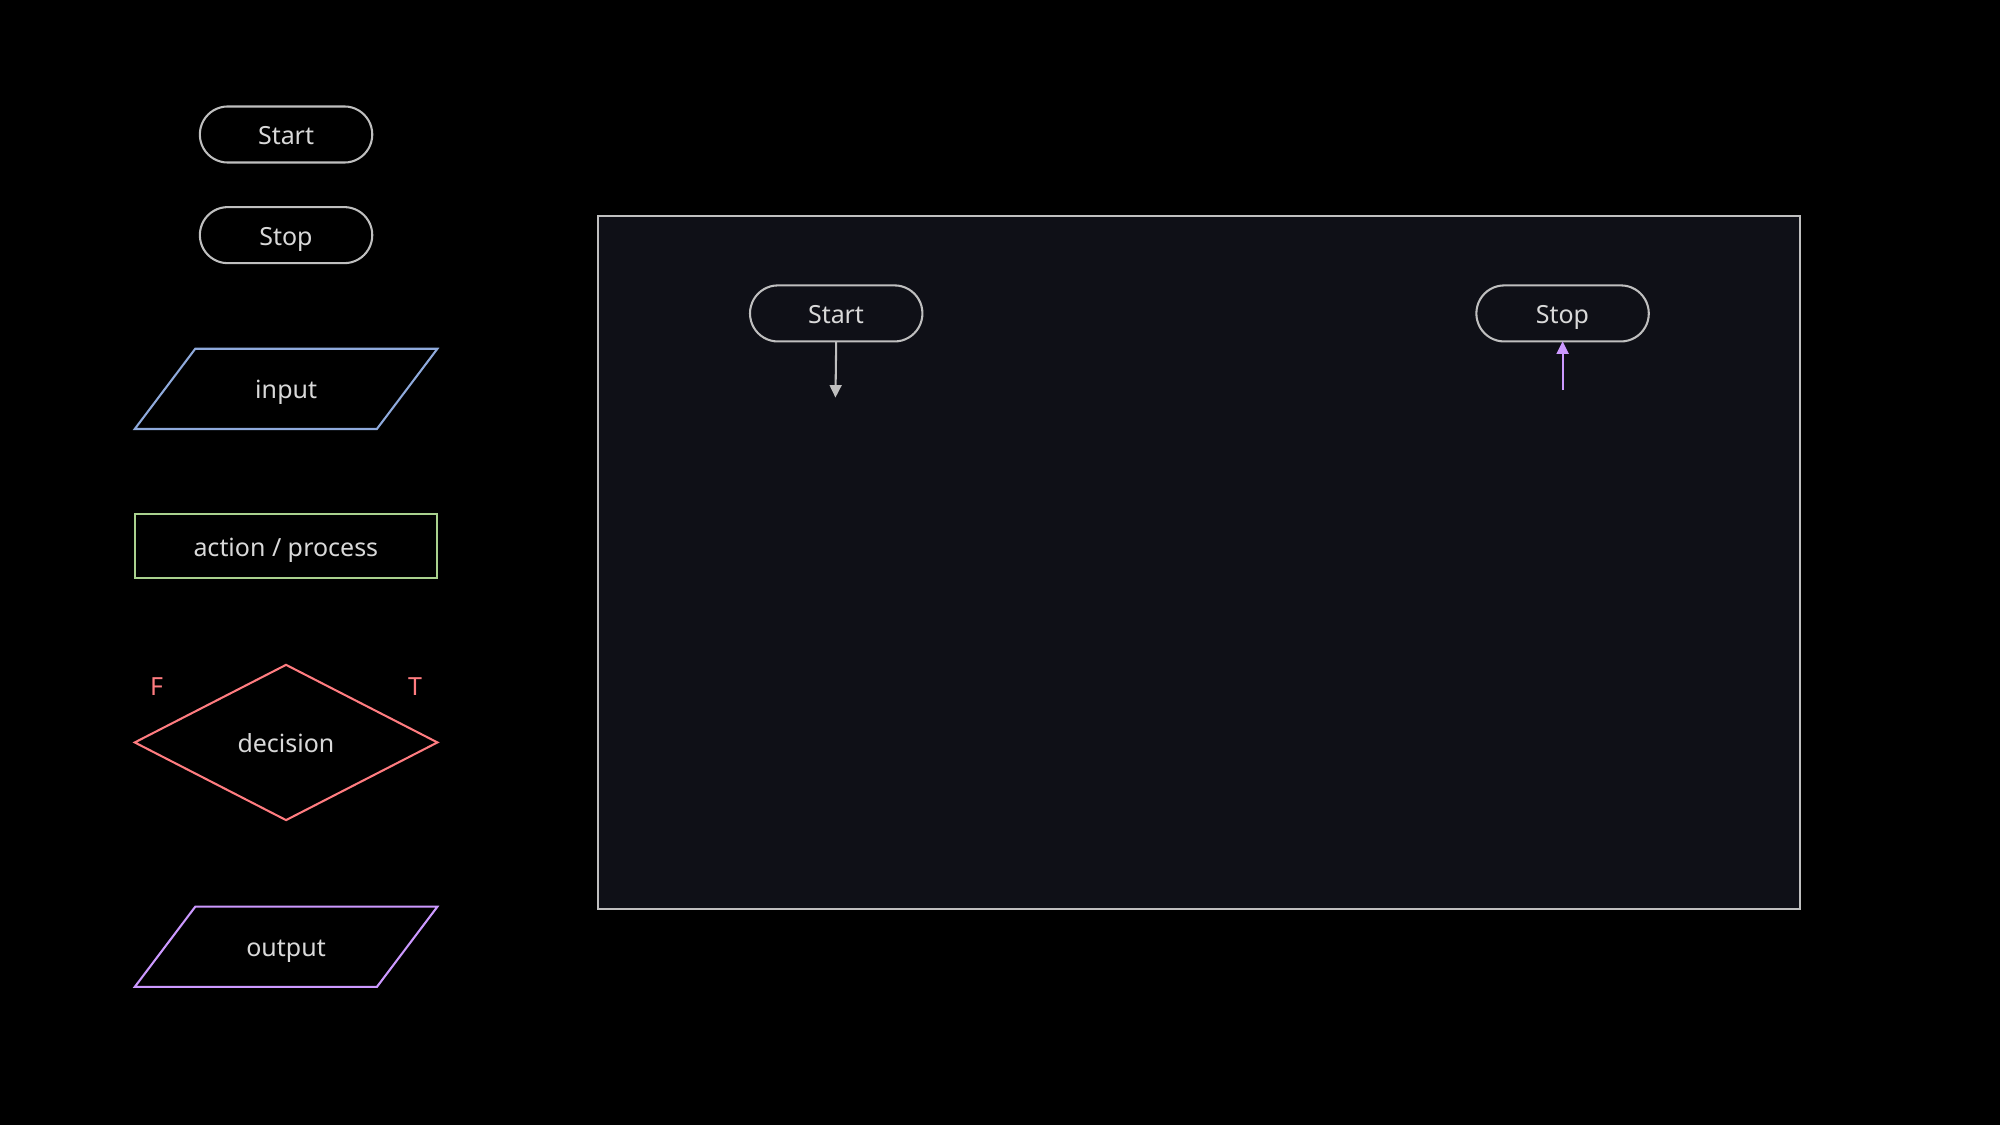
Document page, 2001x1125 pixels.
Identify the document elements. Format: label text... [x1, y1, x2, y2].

text_box action / process [134, 513, 438, 579]
text_box decision [132, 663, 440, 822]
text_box Start [748, 284, 924, 343]
text_box Start [198, 105, 374, 164]
text_box Stop [1475, 284, 1650, 343]
text_box T [393, 663, 438, 708]
text_box [597, 215, 1801, 910]
text_box Stop [198, 206, 374, 265]
text_box output [132, 905, 440, 988]
text_box F [135, 663, 179, 708]
text_box input [132, 347, 440, 431]
